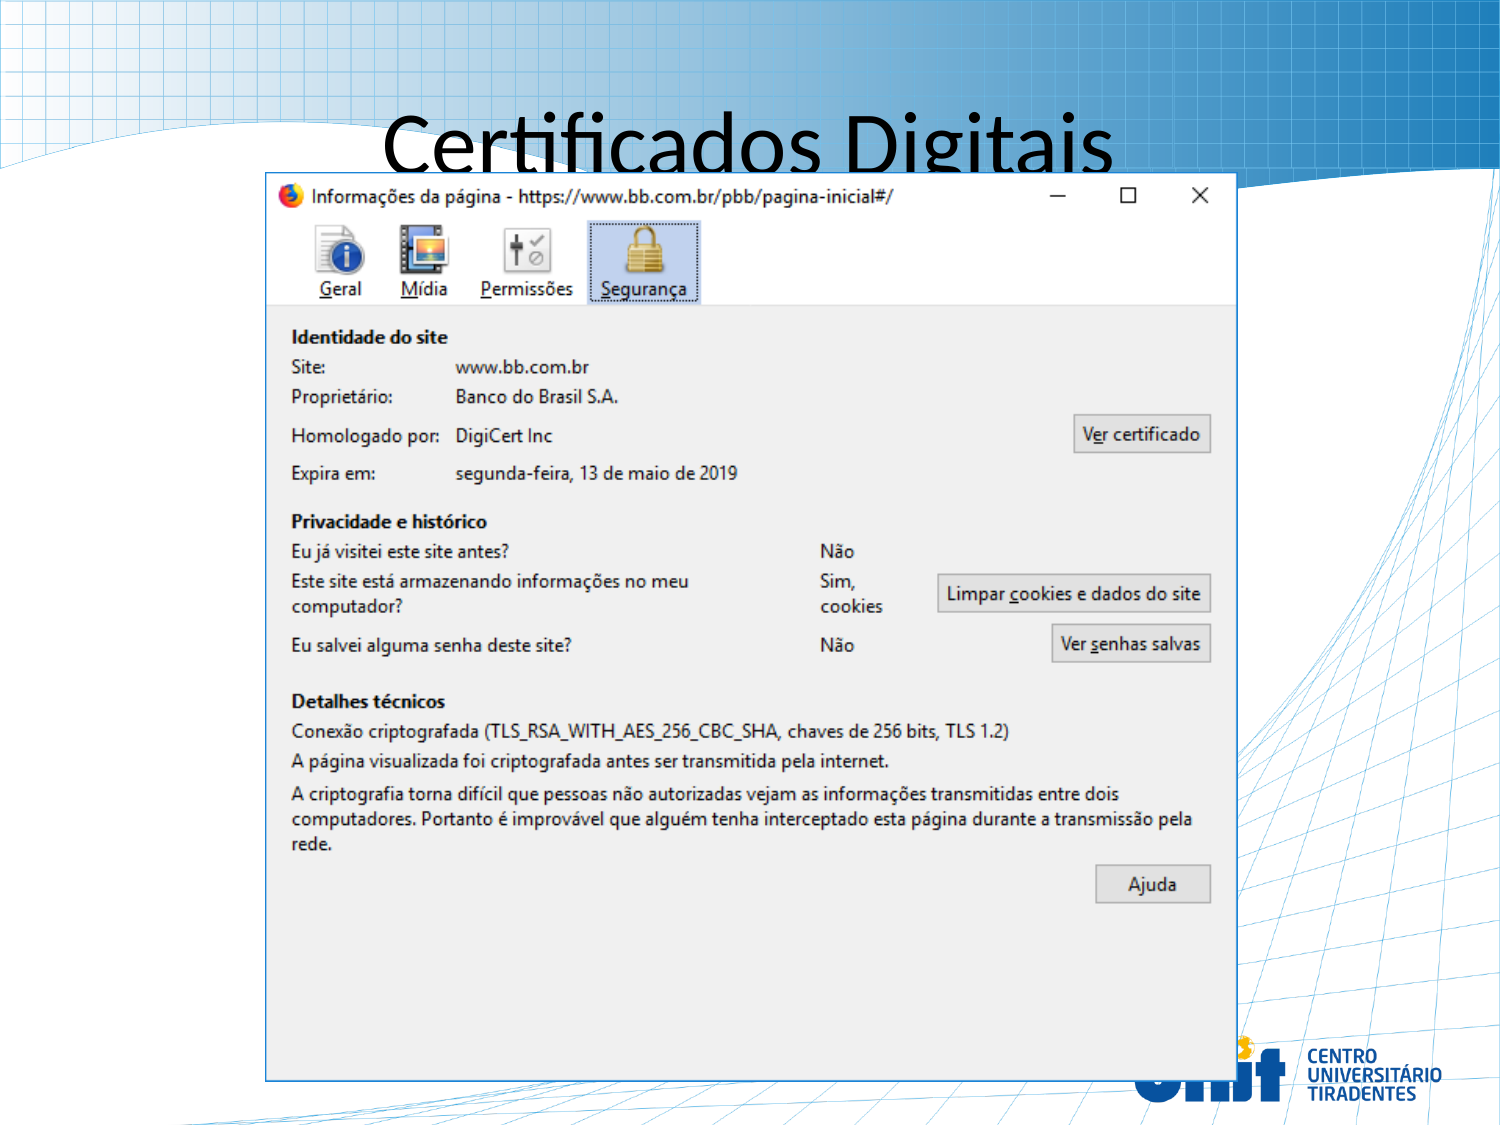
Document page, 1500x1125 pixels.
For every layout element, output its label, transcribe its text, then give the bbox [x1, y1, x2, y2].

title Certificados Digitais [74, 44, 1426, 233]
picture [0, 0, 1500, 1125]
